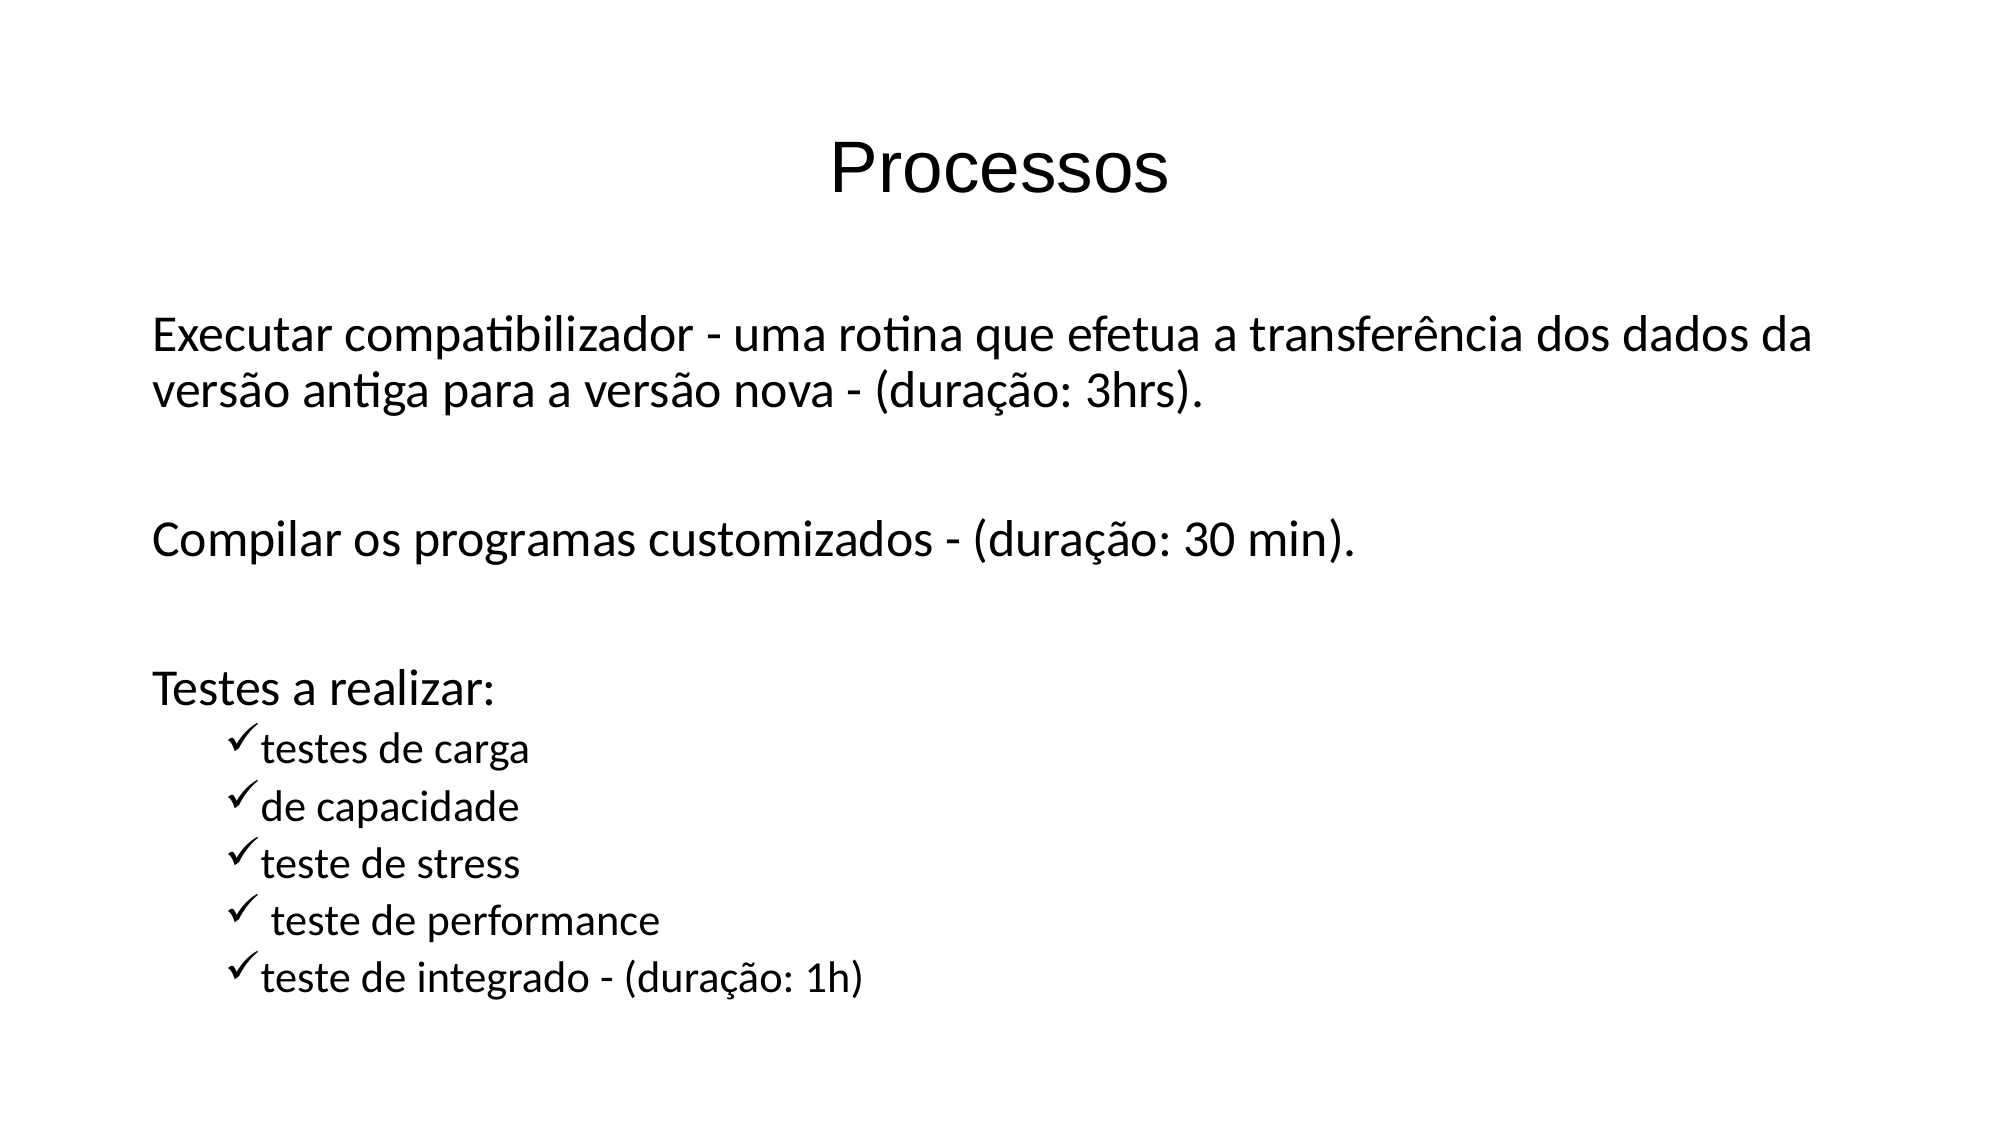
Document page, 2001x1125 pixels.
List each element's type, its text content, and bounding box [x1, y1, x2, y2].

title Processos [137, 59, 1863, 278]
list Executar compatibilizador - uma rotina que efetua a transferência dos dados da versão antiga para a versão nova - (duração: 3hrs). Compilar os programas customizados - (duração: 30 min). Testes a realizar: testes de carga de capacidade teste de stress teste de performance teste de integrado - (duração: 1h) [137, 299, 1863, 1014]
